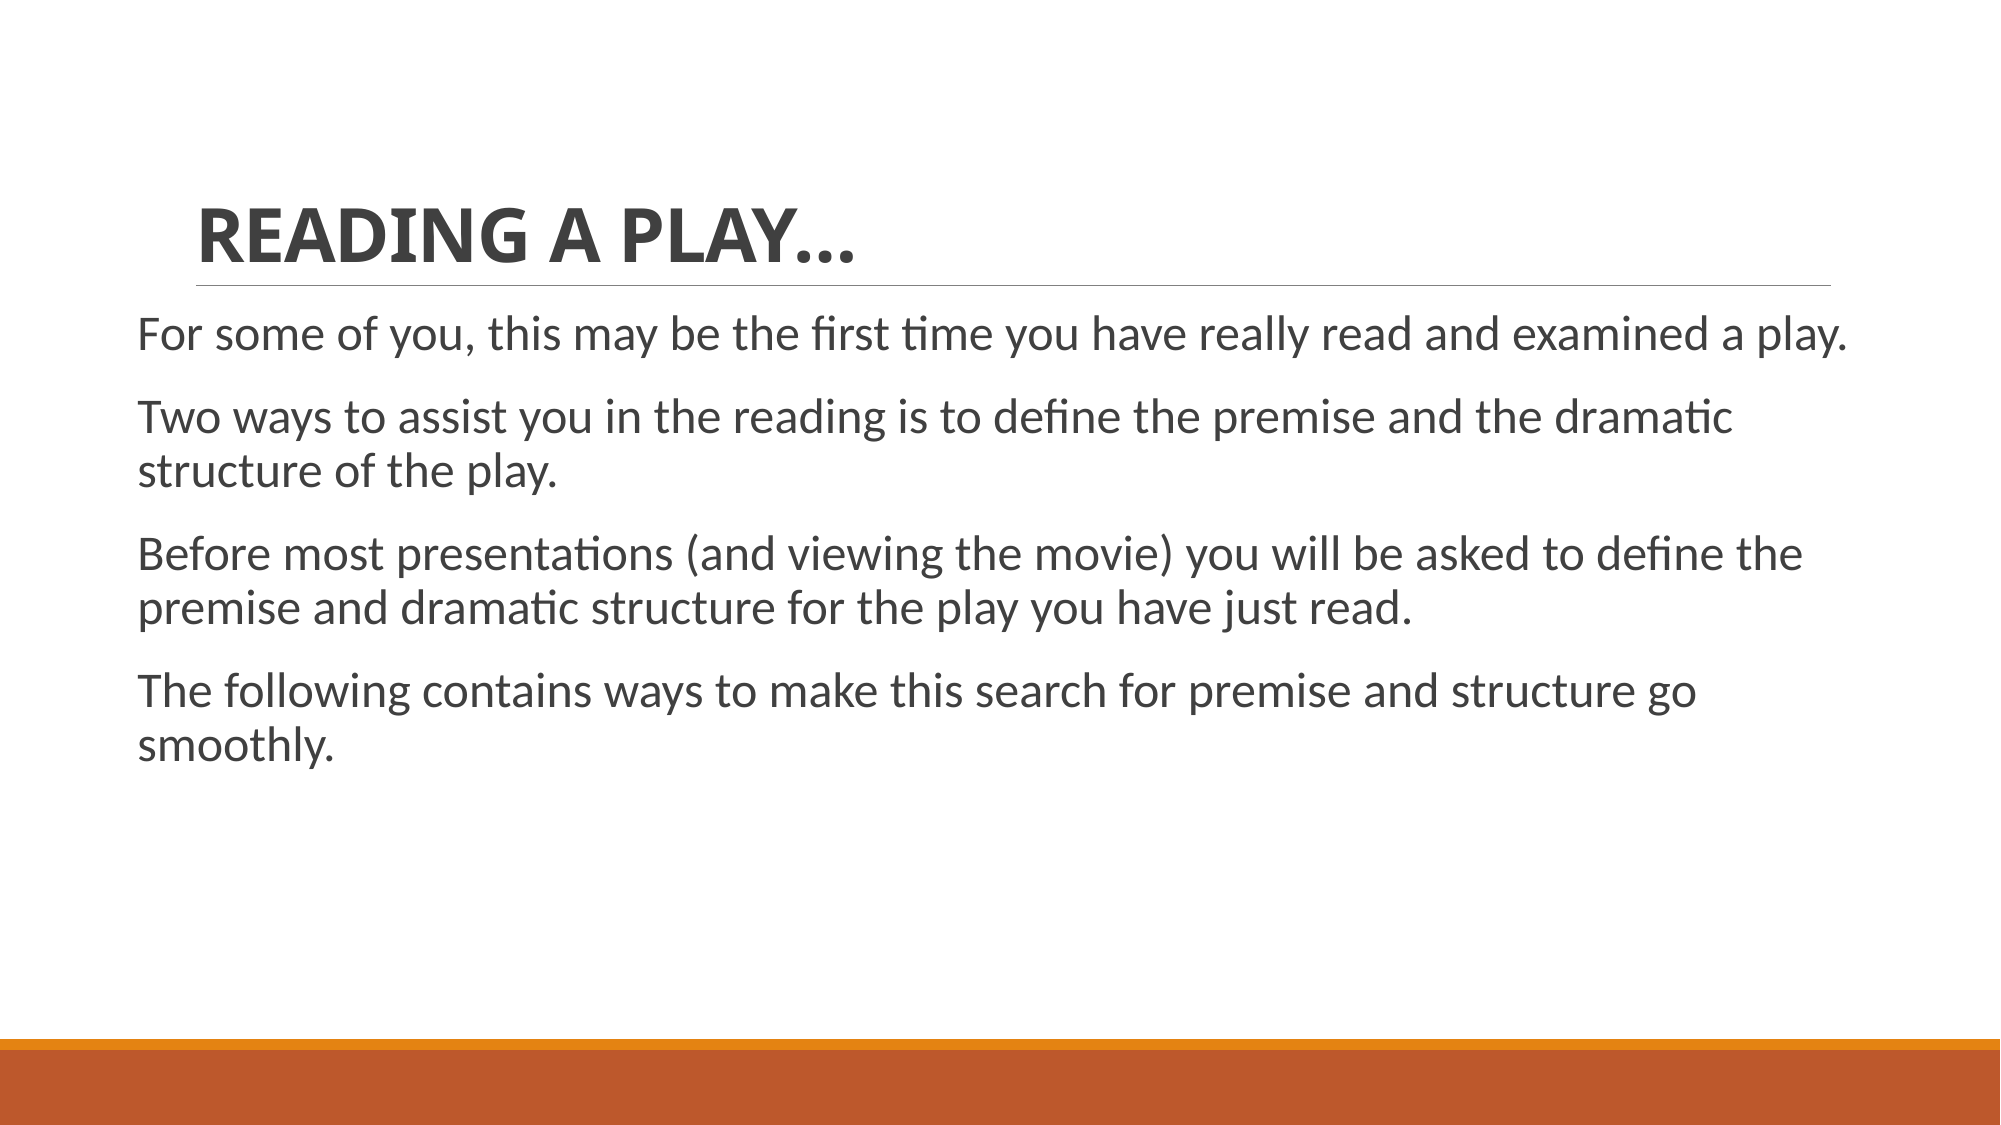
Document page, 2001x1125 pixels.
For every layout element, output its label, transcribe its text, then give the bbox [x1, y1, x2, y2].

list For some of you, this may be the first time you have really read and examined a play. Two ways to assist you in the reading is to define the premise and the dramatic structure of the play. Before most presentations (and viewing the movie) you will be asked to define the premise and dramatic structure for the play you have just read. The following contains ways to make this search for premise and structure go smoothly. [137, 299, 1863, 1083]
title READING A PLAY… [180, 47, 1830, 285]
